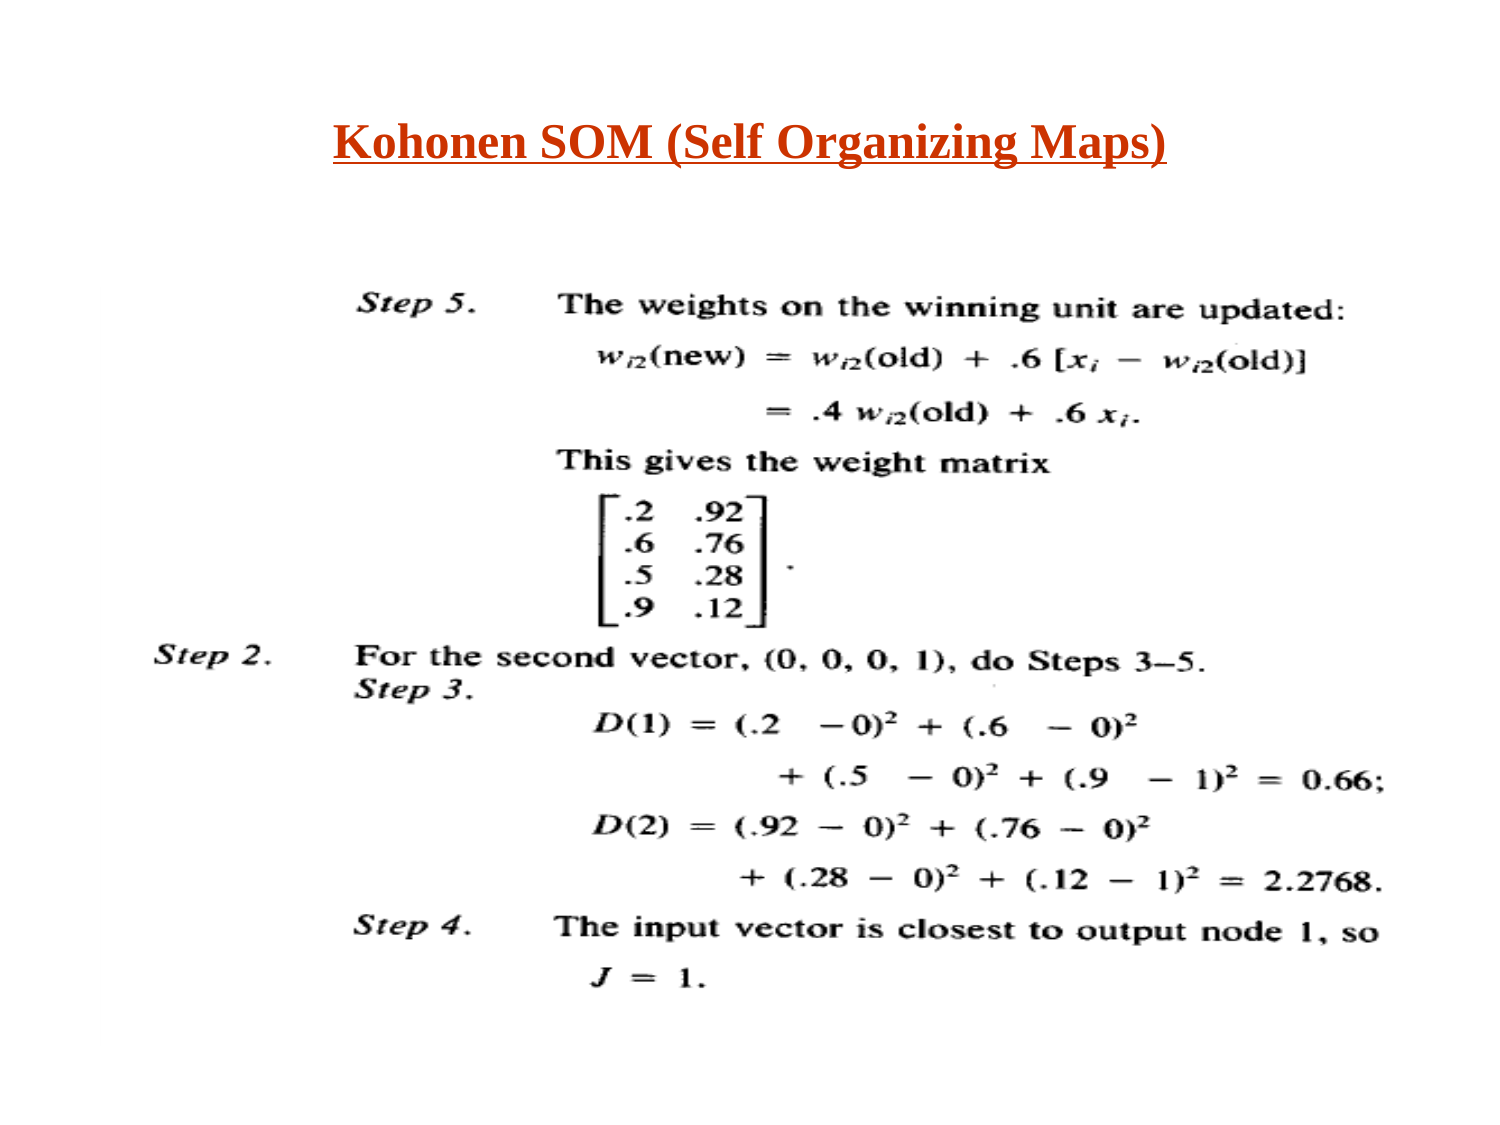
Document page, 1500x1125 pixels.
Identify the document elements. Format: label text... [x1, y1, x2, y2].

title Kohonen SOM (Self Organizing Maps) [75, 45, 1425, 233]
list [99, 287, 1413, 1046]
